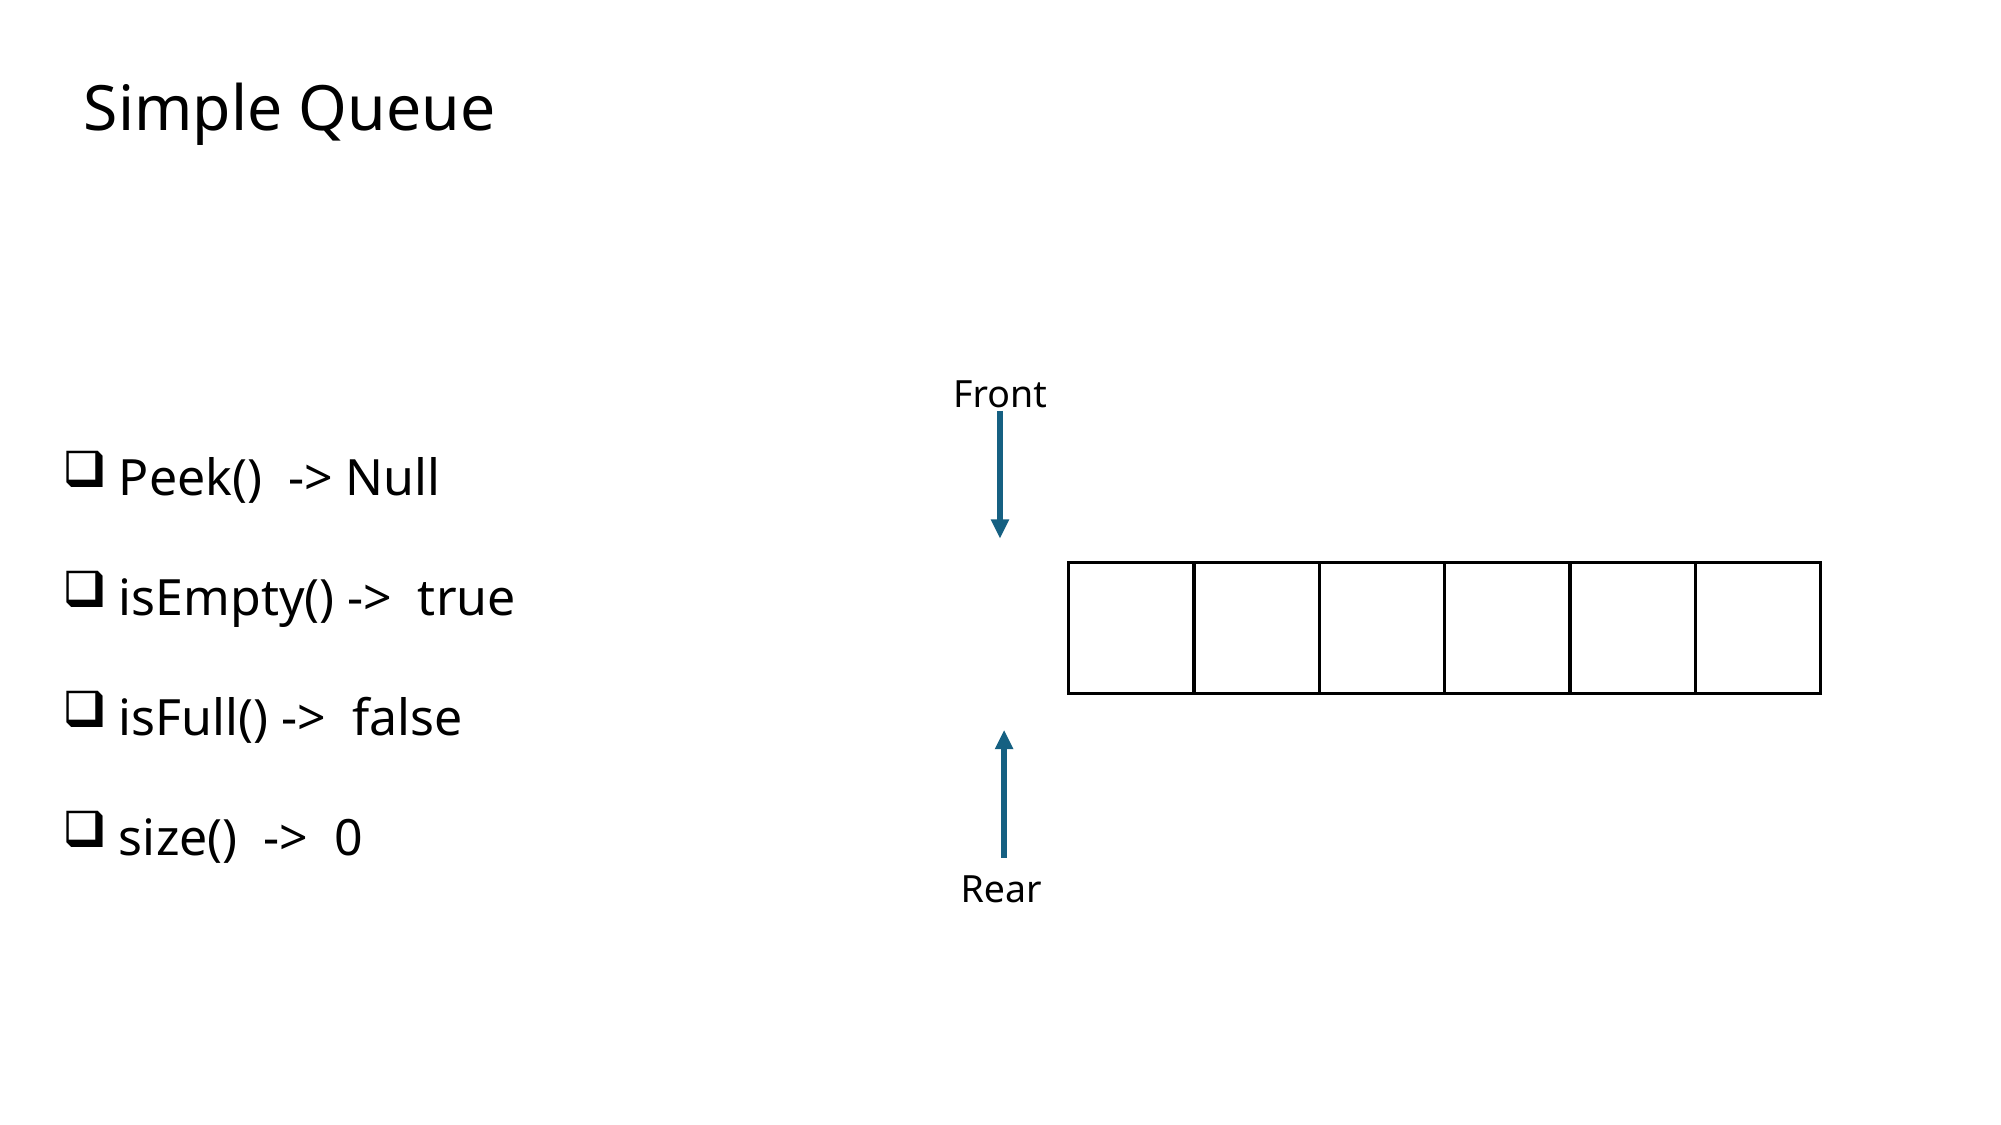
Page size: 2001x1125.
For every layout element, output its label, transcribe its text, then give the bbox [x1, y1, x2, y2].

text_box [941, 361, 1059, 539]
text_box Peek() -> Null isEmpty() -> true isFull() -> false size() -> 0 [47, 378, 880, 874]
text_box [947, 729, 1055, 919]
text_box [1068, 561, 1822, 694]
text_box Simple Queue [69, 60, 1069, 150]
